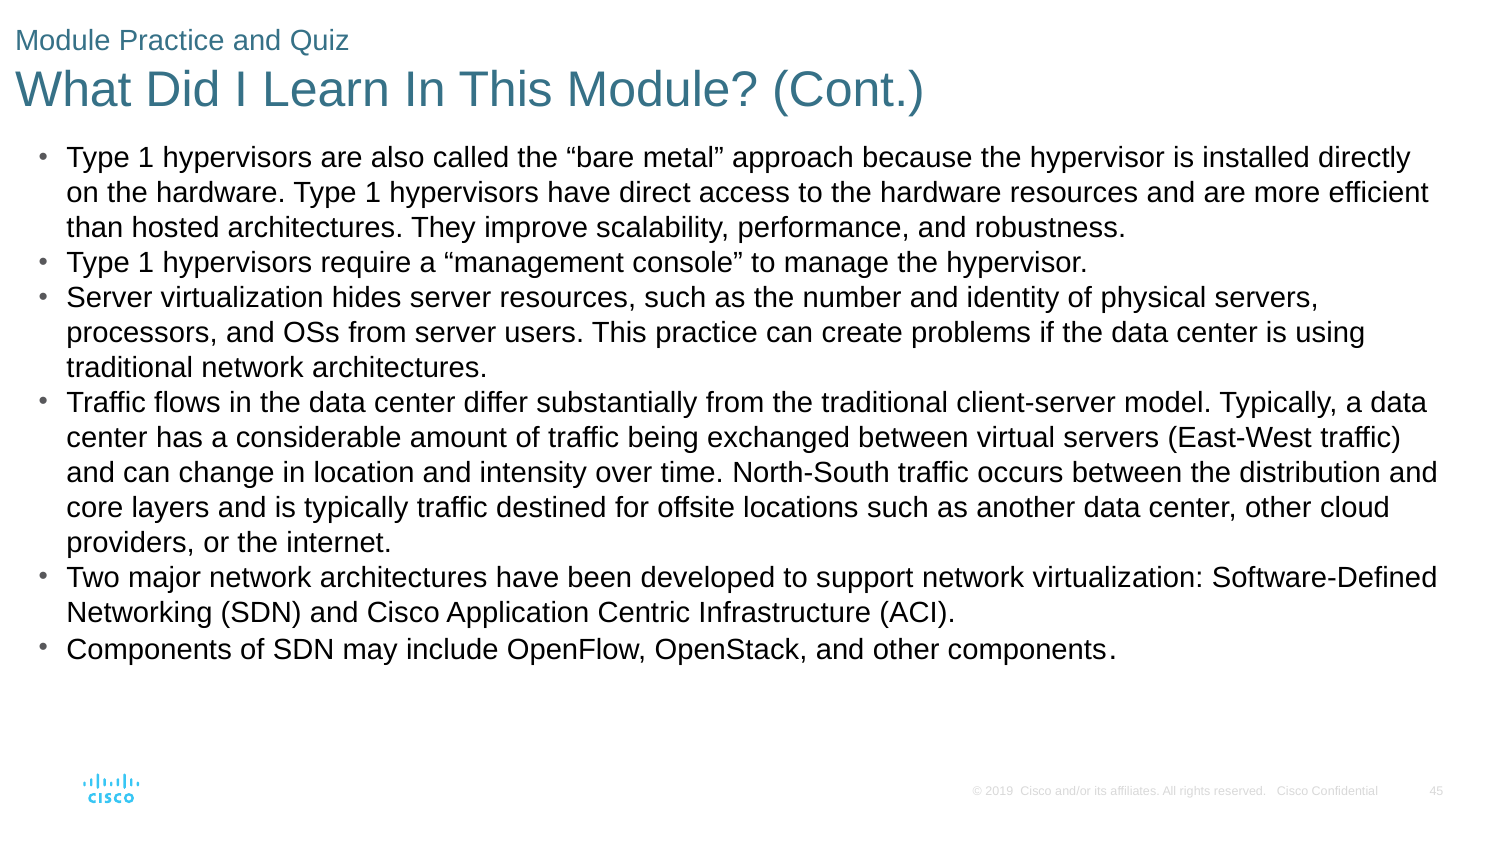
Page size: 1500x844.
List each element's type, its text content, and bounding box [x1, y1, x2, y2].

title Module Practice and Quiz What Did I Learn In This Module? (Cont.) [0, 6, 1500, 131]
list Type 1 hypervisors are also called the “bare metal” approach because the hypervisor is installed directly on the hardware. Type 1 hypervisors have direct access to the hardware resources and are more efficient than hosted architectures. They improve scalability, performance, and robustness. Type 1 hypervisors require a “management console” to manage the hypervisor. Server virtualization hides server resources, such as the number and identity of physical servers, processors, and OSs from server users. This practice can create problems if the data center is using traditional network architectures. Traffic flows in the data center differ substantially from the traditional client-server model. Typically, a data center has a considerable amount of traffic being exchanged between virtual servers (East-West traffic) and can change in location and intensity over time. North-South traffic occurs between the distribution and core layers and is typically traffic destined for offsite locations such as another data center, other cloud providers, or the internet. Two major network architectures have been developed to support network virtualization: Software-Defined Networking (SDN) and Cisco Application Centric Infrastructure (ACI). Components of SDN may include OpenFlow, OpenStack, and other components. [23, 131, 1476, 813]
